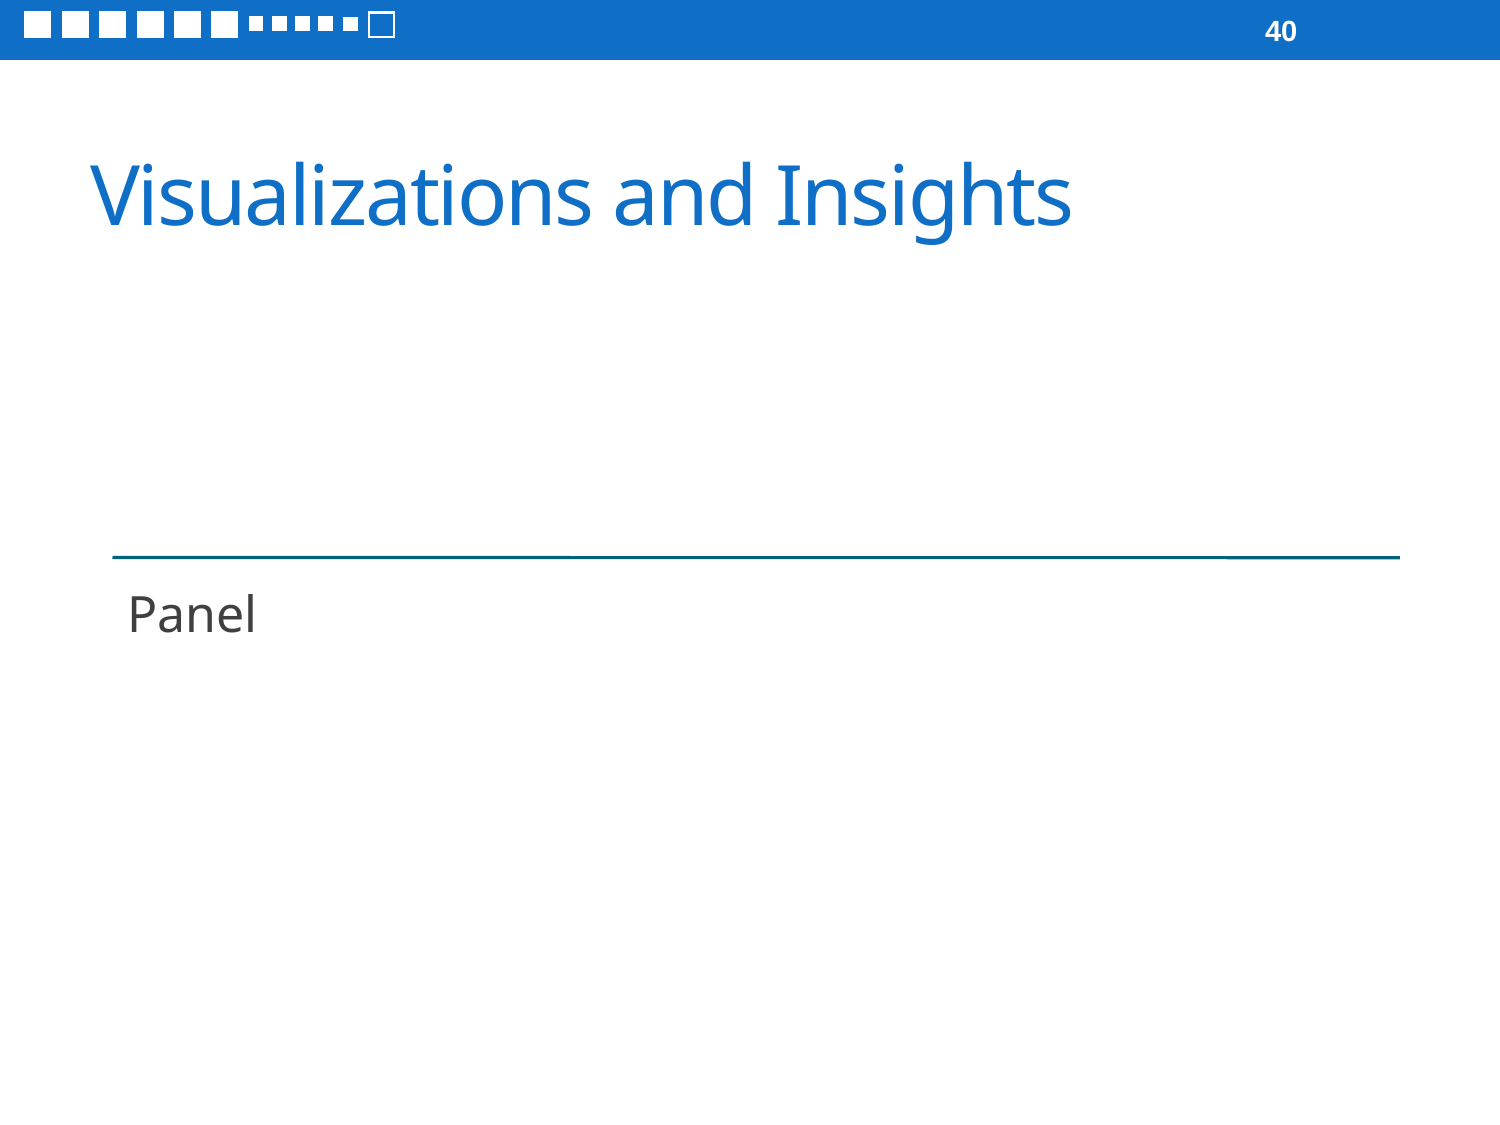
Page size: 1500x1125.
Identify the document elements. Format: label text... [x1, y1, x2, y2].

subtitle Panel [112, 575, 1163, 863]
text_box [24, 12, 395, 38]
slide_number 40 [1250, 3, 1425, 57]
text_box Visualizations and Insights [74, 87, 1425, 250]
